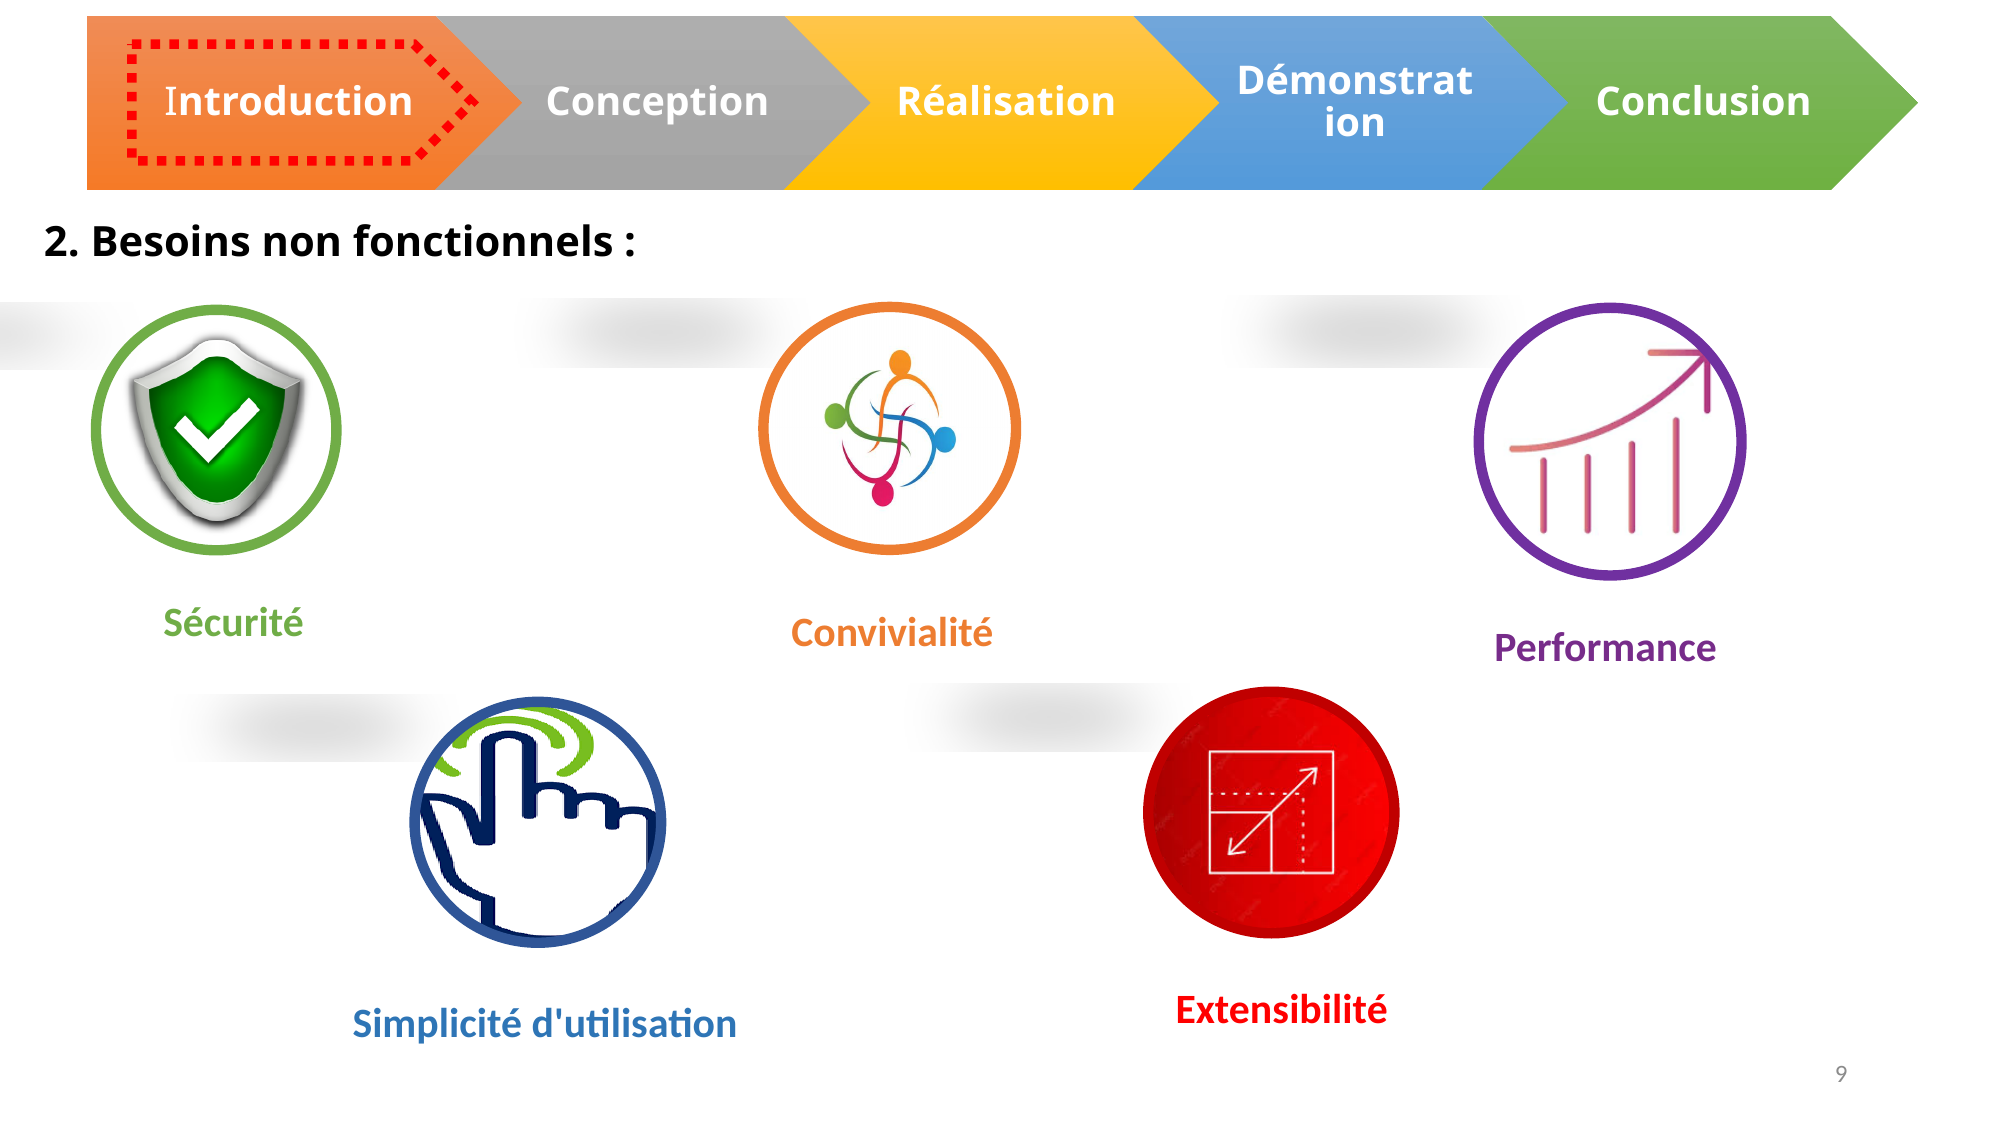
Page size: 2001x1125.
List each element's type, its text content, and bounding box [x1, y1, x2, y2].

picture [763, 384, 1017, 550]
picture [95, 384, 337, 551]
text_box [86, 0, 1918, 384]
slide_number 9 [1412, 1042, 1863, 1103]
title 2. Besoins non fonctionnels : [28, 199, 86, 288]
text_box Convivialité [776, 596, 1227, 662]
picture [1148, 691, 1395, 934]
text_box Extensibilité [1160, 974, 1611, 1040]
picture [414, 701, 662, 943]
text_box Sécurité [148, 587, 599, 653]
text_box Simplicité d'utilisation [337, 988, 788, 1054]
text_box Performance [1479, 612, 1930, 678]
picture [1478, 384, 1742, 576]
